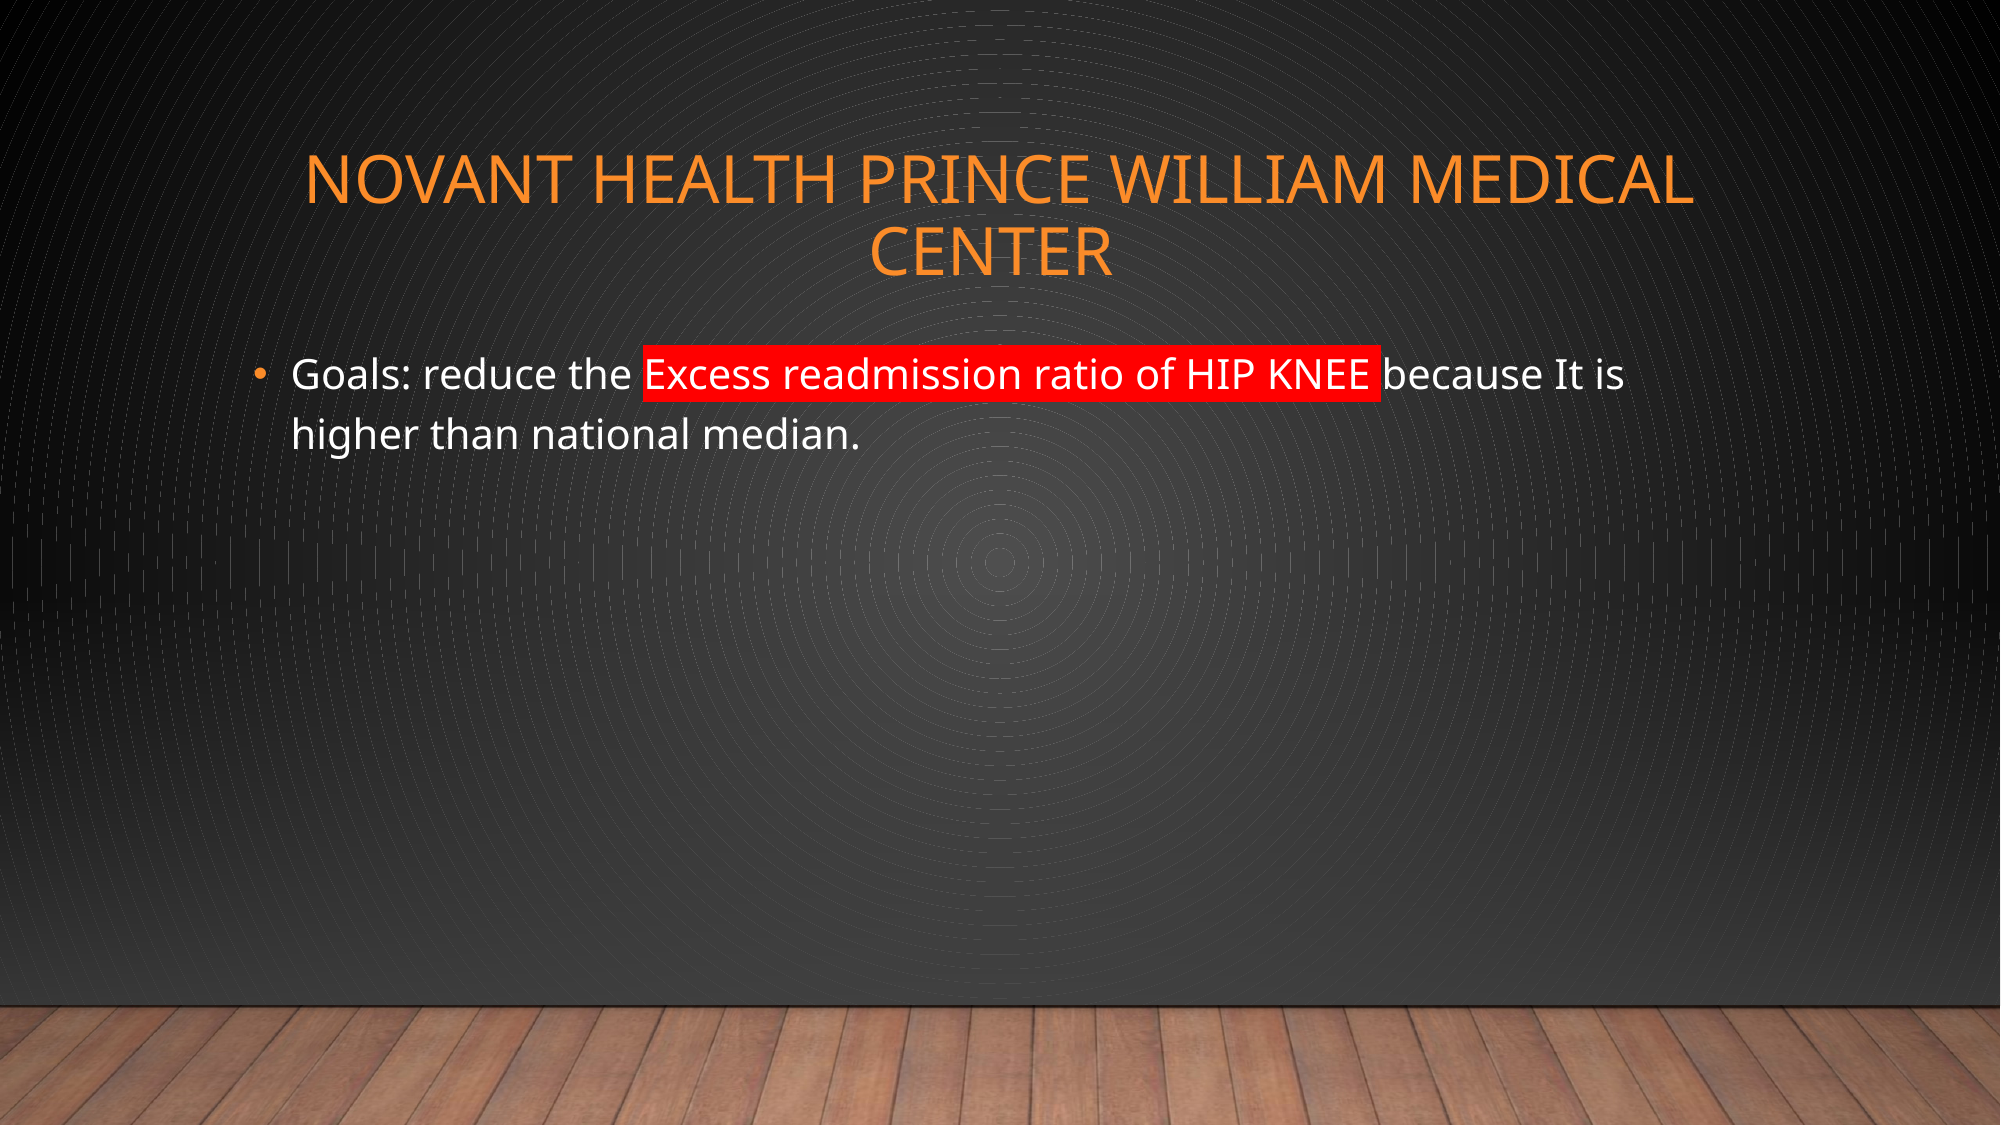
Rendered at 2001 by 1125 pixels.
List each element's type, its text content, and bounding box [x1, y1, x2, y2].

title Novant health prince William medical center [238, 131, 1763, 305]
picture [0, 1005, 2000, 1125]
list Goals: reduce the Excess readmission ratio of HIP KNEE because It is higher than national median. [238, 330, 1763, 897]
